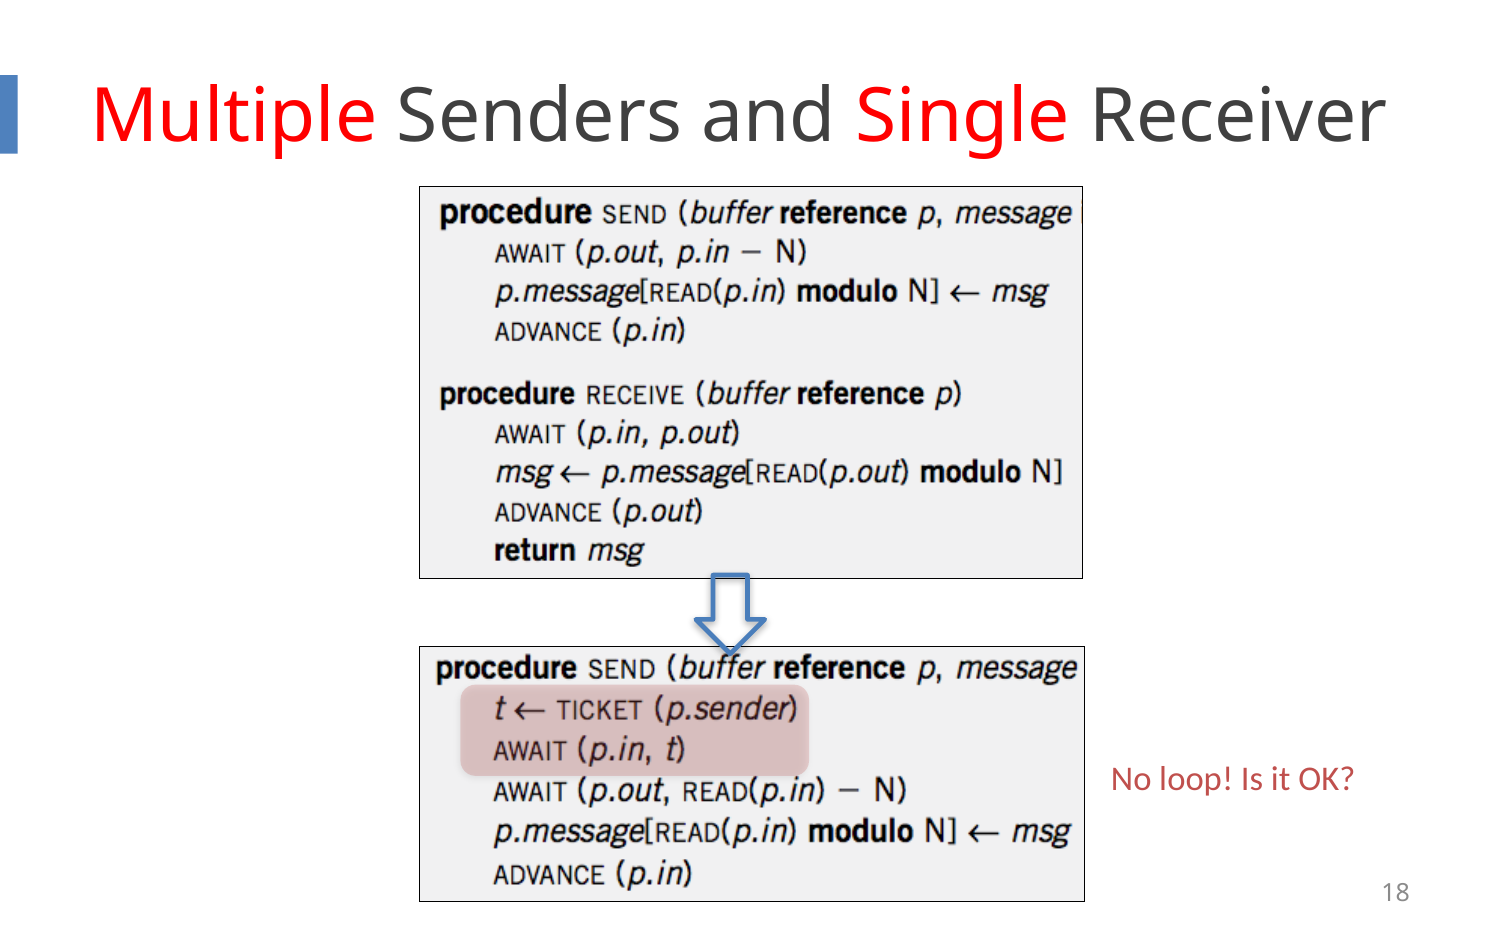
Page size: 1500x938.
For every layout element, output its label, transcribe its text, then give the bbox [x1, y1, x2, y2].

text_box [695, 588, 766, 644]
title Multiple Senders and Single Receiver [75, 37, 1425, 186]
picture [418, 645, 1085, 903]
text_box No loop! Is it OK? [1096, 748, 1371, 805]
slide_number 18 [1074, 868, 1425, 919]
picture [418, 185, 1084, 580]
